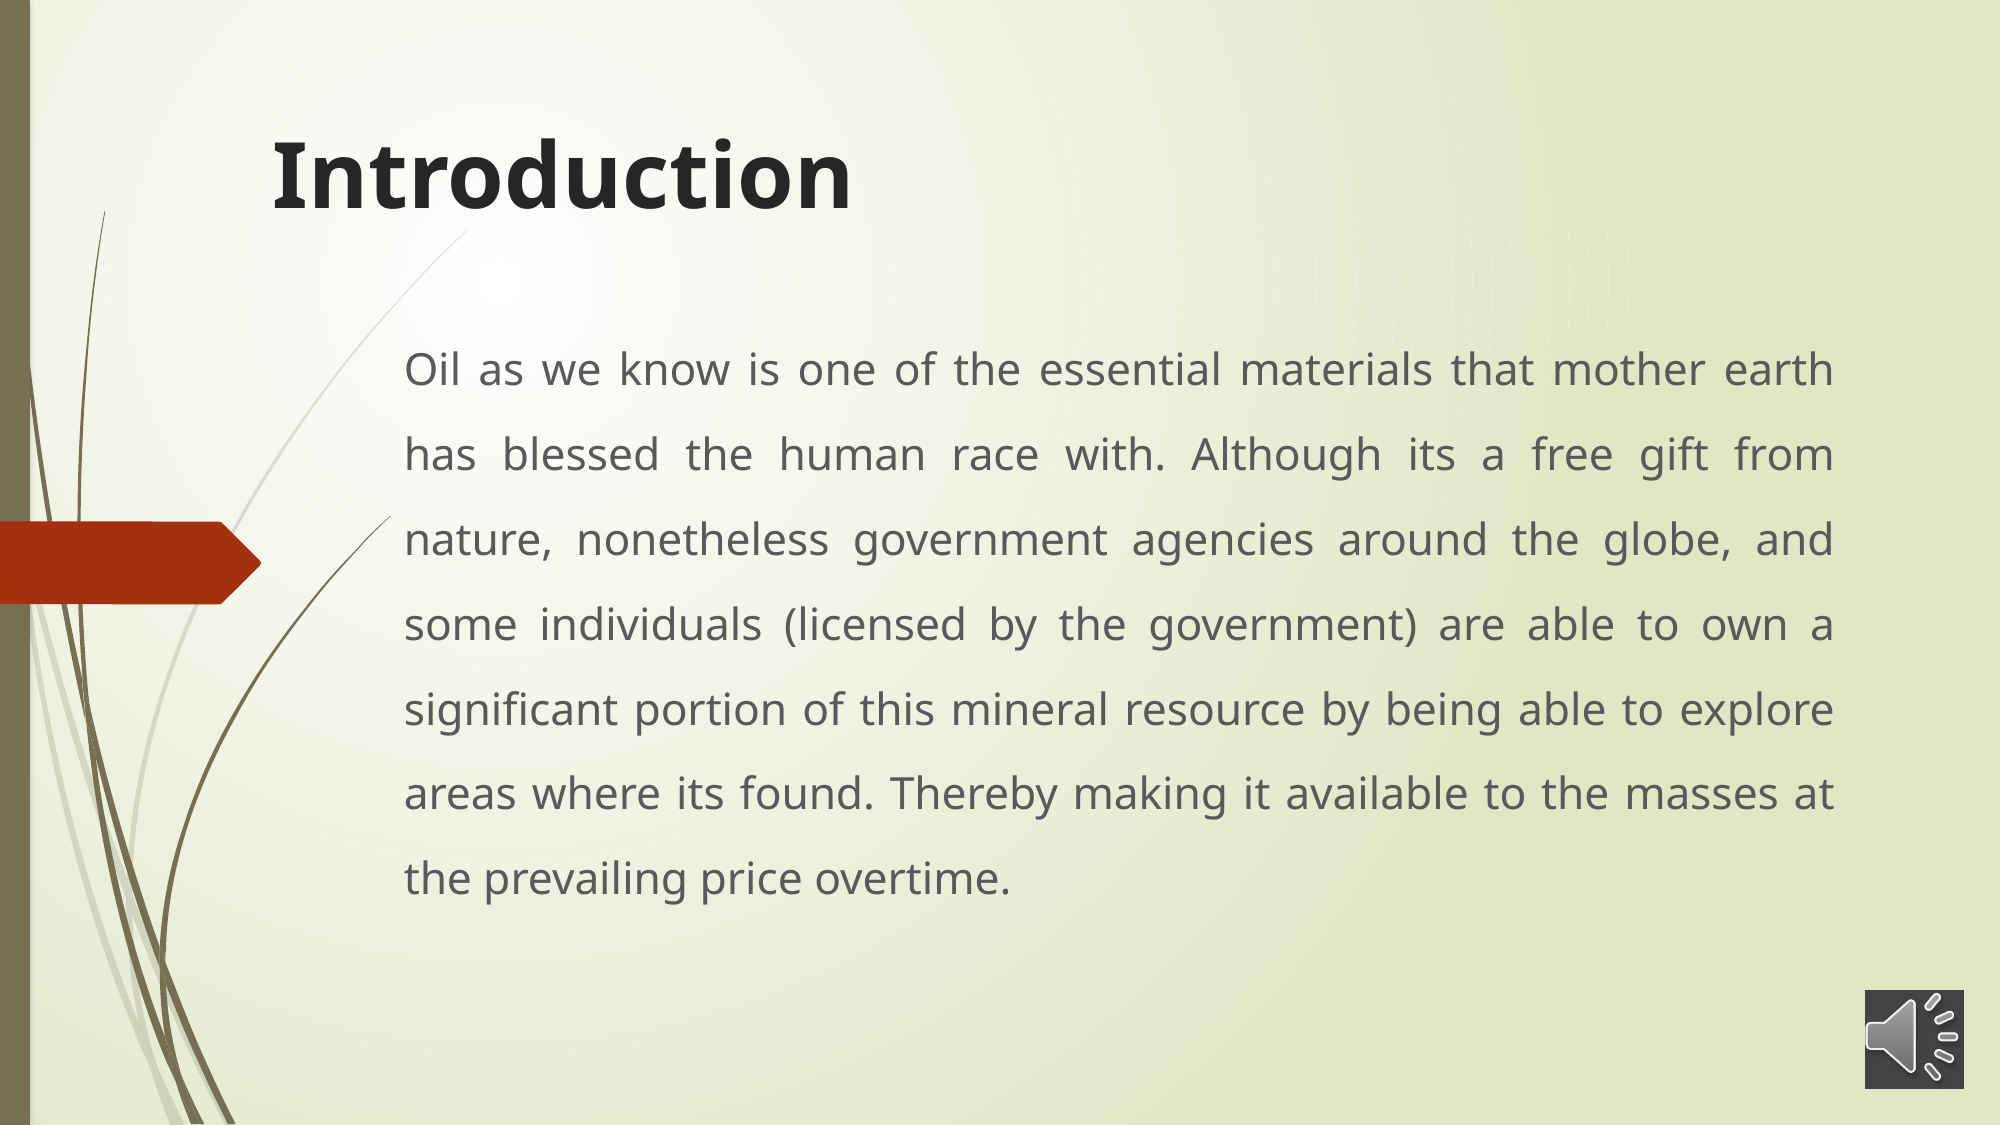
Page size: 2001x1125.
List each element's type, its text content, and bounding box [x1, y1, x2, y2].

picture [1864, 989, 1965, 1090]
title Introduction [257, 0, 1983, 235]
list Oil as we know is one of the essential materials that mother earth has blessed the human race with. Although its a free gift from nature, nonetheless government agencies around the globe, and some individuals (licensed by the government) are able to own a significant portion of this mineral resource by being able to explore areas where its found. Thereby making it available to the masses at the prevailing price overtime. [388, 302, 1852, 914]
